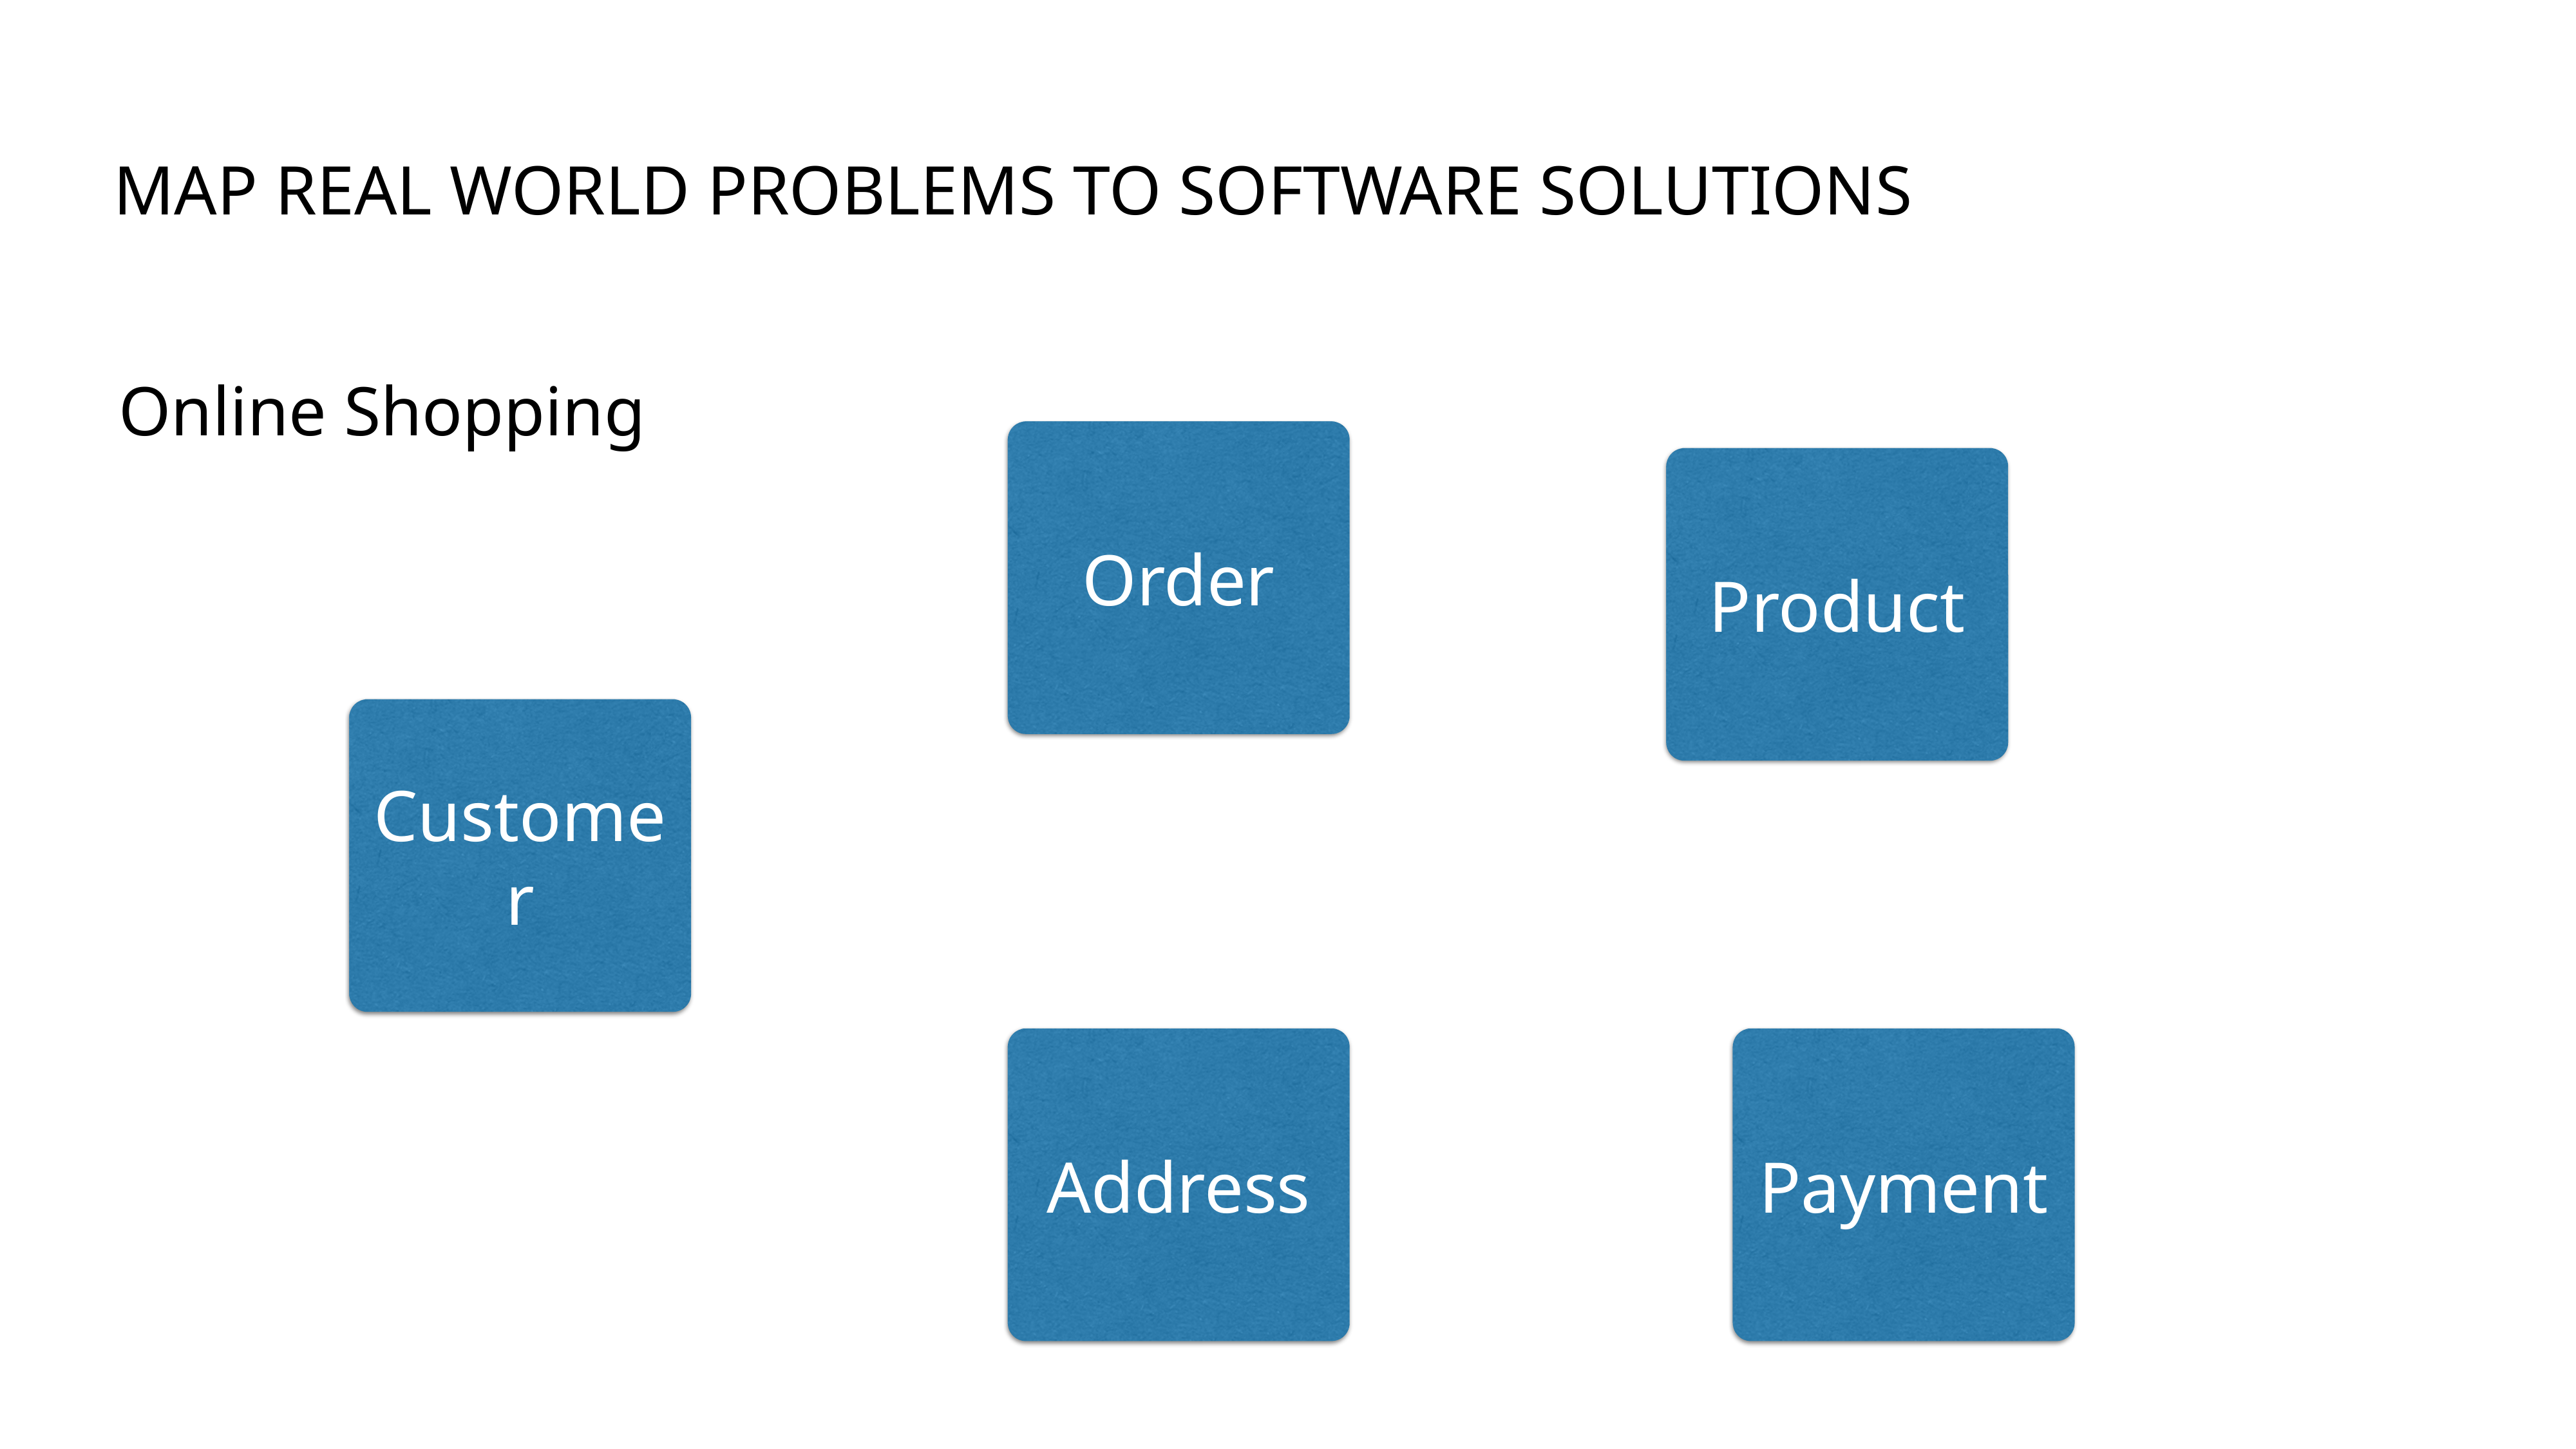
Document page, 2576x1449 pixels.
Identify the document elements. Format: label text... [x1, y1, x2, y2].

text_box Payment [1732, 1028, 2075, 1341]
text_box Address [1007, 1028, 1350, 1341]
text_box Online Shopping [113, 363, 652, 455]
text_box MAP REAL WORLD PROBLEMS TO SOFTWARE SOLUTIONS [108, 142, 1937, 234]
text_box Order [1007, 421, 1350, 734]
text_box Customer [349, 699, 692, 1012]
text_box Product [1666, 448, 2009, 761]
